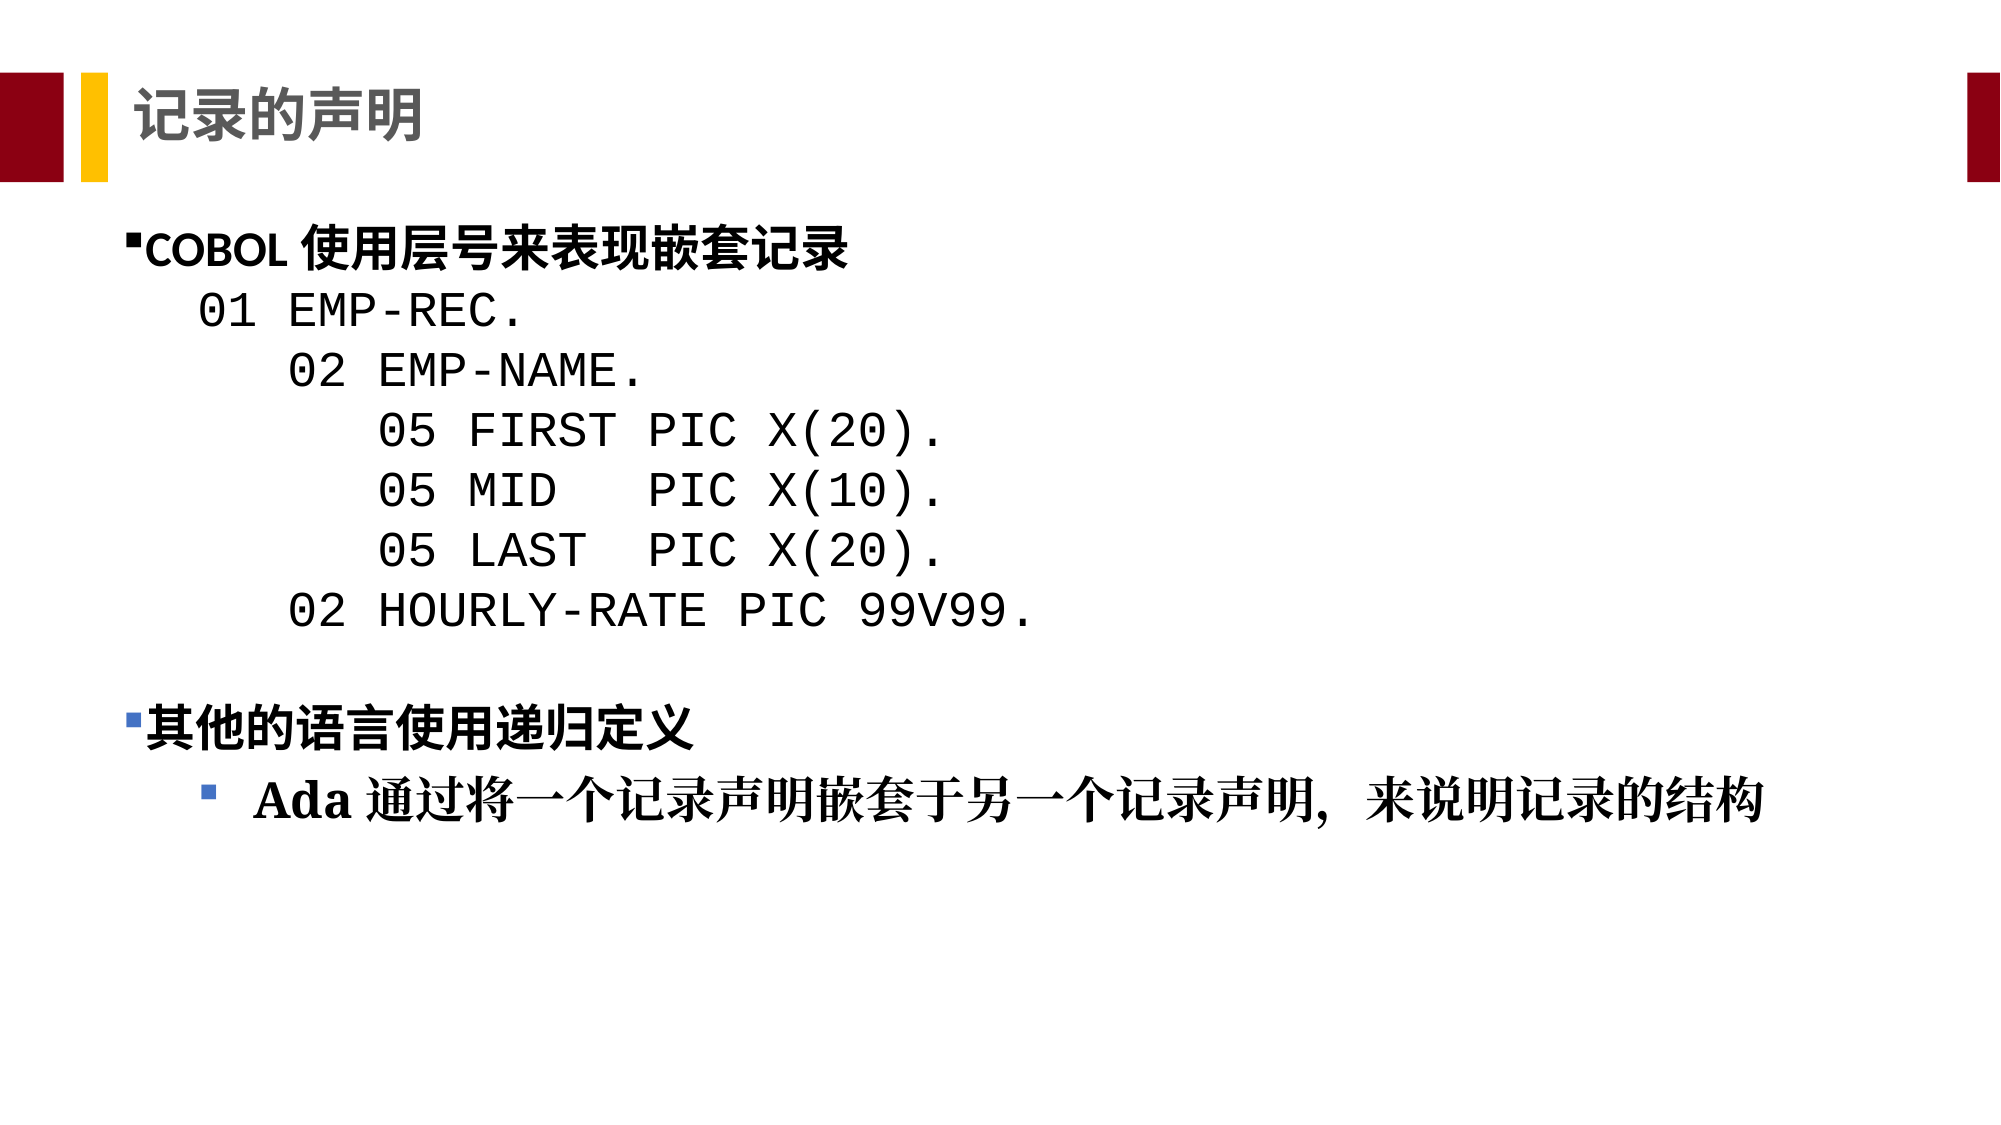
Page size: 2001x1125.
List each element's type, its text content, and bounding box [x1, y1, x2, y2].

text_box [80, 71, 109, 183]
text_box [0, 71, 65, 183]
text_box [1966, 71, 2000, 183]
text_box 记录的声明 [132, 78, 1944, 149]
text_box COBOL使用层号来表现嵌套记录 01 EMP-REC. 02 EMP-NAME. 05 FIRST PIC X(20). 05 MID PIC X(10). 05 LAST PIC X(20). 02 HOURLY-RATE PIC 99V99. 其他的语言使用递归定义 Ada通过将一个记录声明嵌套于另一个记录声明，来说明记录的结构 [107, 148, 1825, 836]
